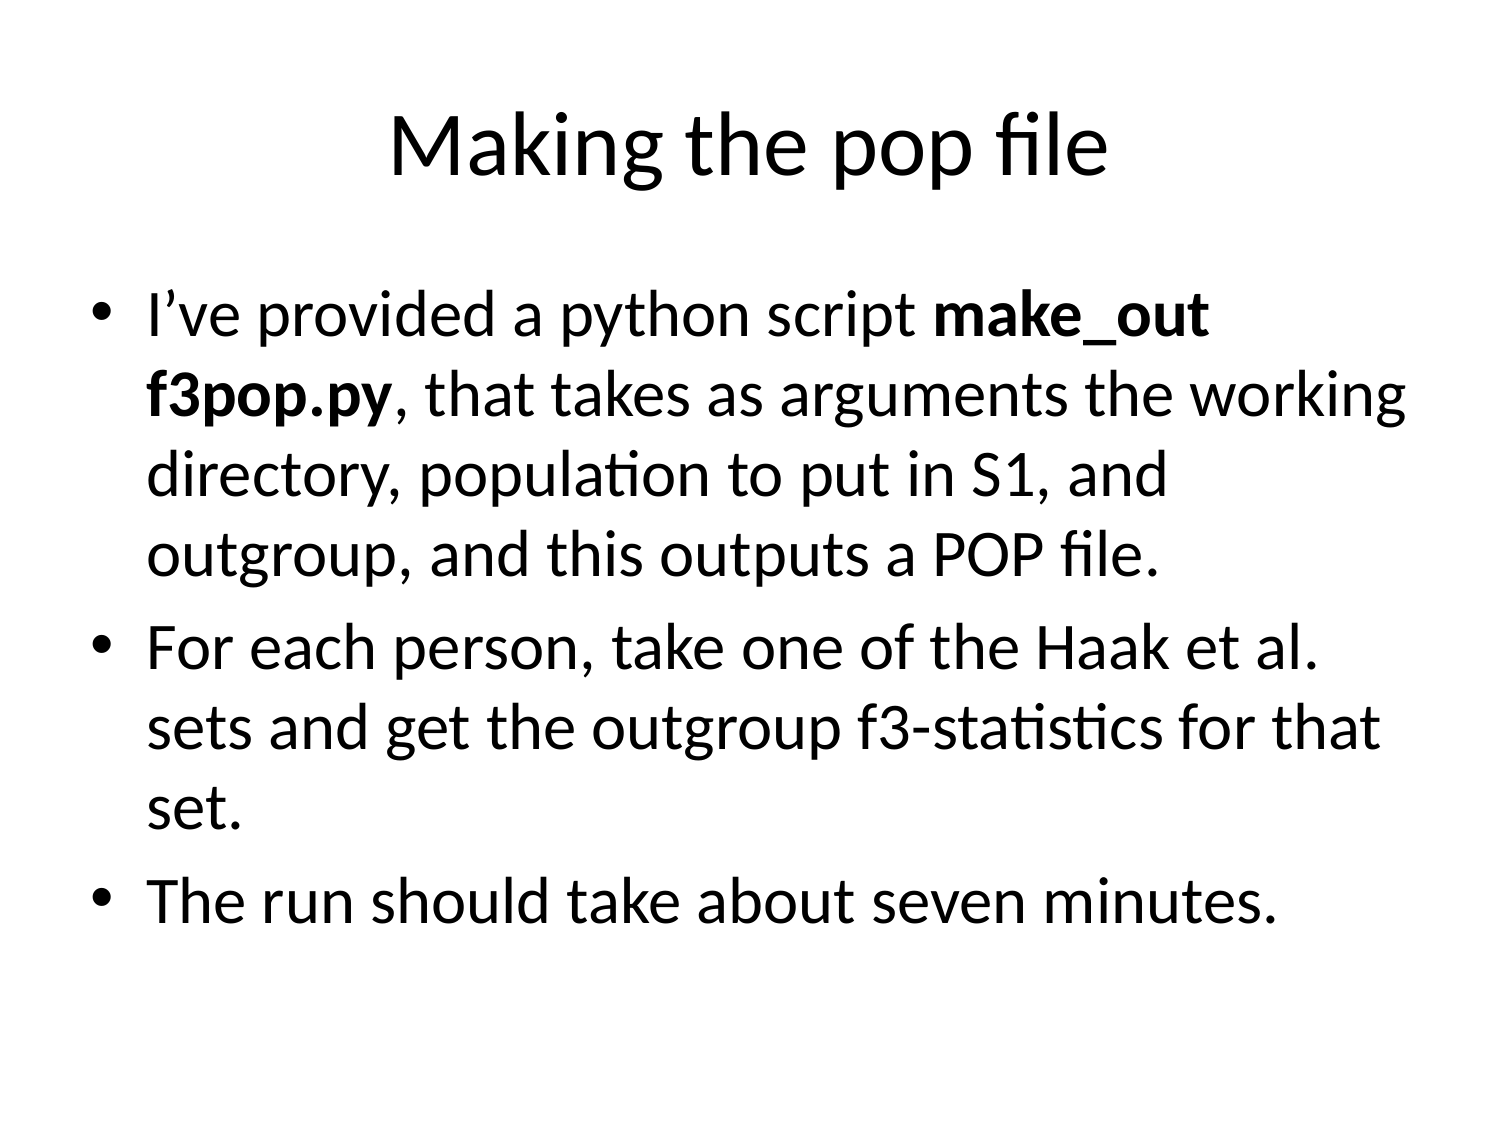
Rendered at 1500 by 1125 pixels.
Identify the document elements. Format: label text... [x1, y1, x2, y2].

title Making the pop file [75, 45, 1425, 233]
list I’ve provided a python script make_out f3pop.py, that takes as arguments the working directory, population to put in S1, and outgroup, and this outputs a POP file. For each person, take one of the Haak et al. sets and get the outgroup f3-statistics for that set. The run should take about seven minutes. [75, 262, 1425, 1005]
